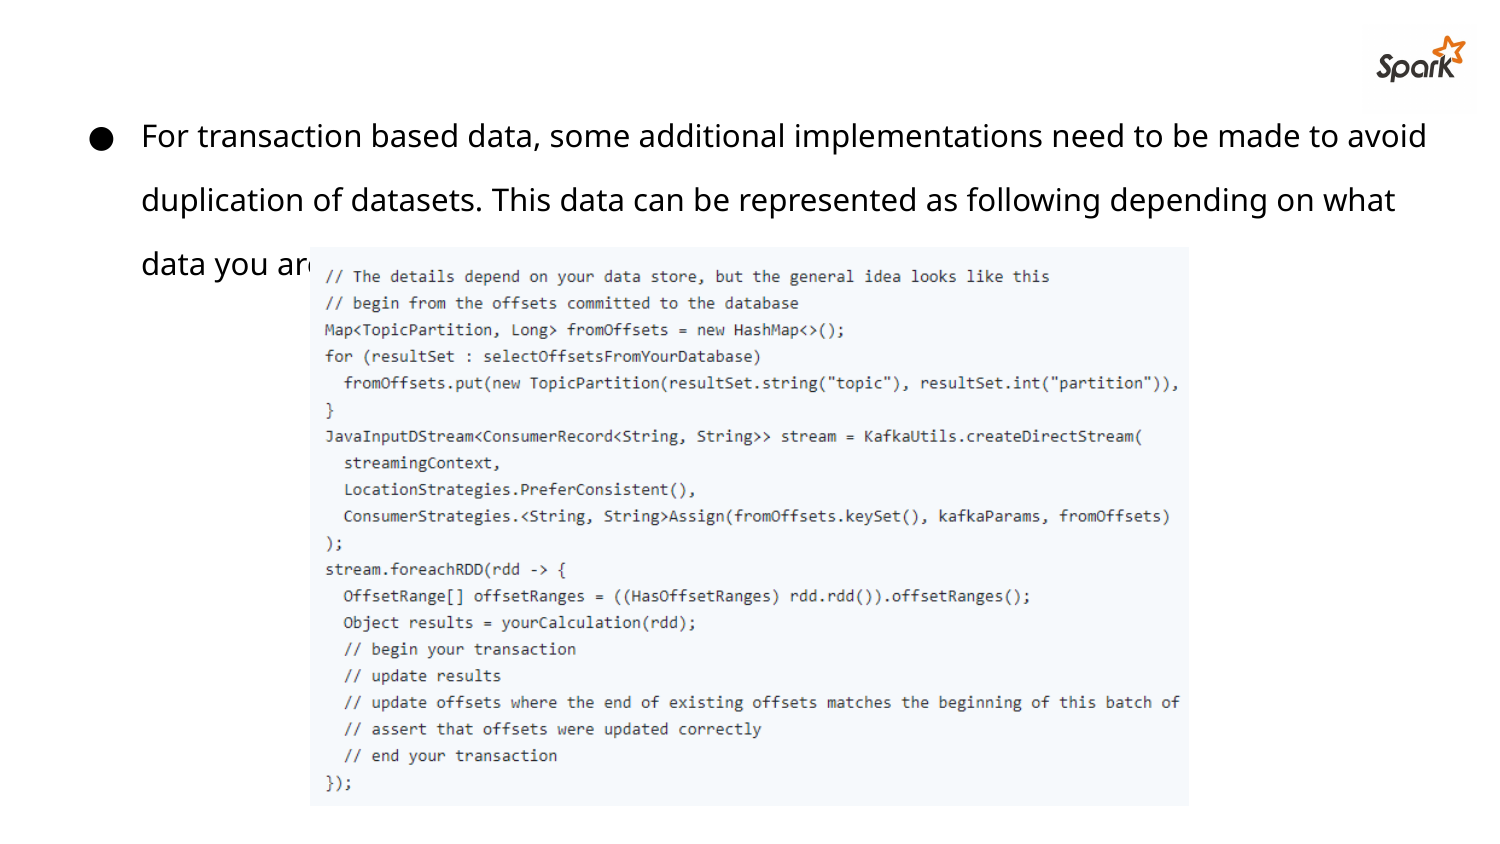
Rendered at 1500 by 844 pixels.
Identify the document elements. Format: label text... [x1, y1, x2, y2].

picture [1362, 24, 1478, 115]
picture [310, 247, 1190, 806]
list For transaction based data, some additional implementations need to be made to avoid duplication of datasets. This data can be represented as following depending on what data you are dealing with: [51, 77, 1449, 777]
